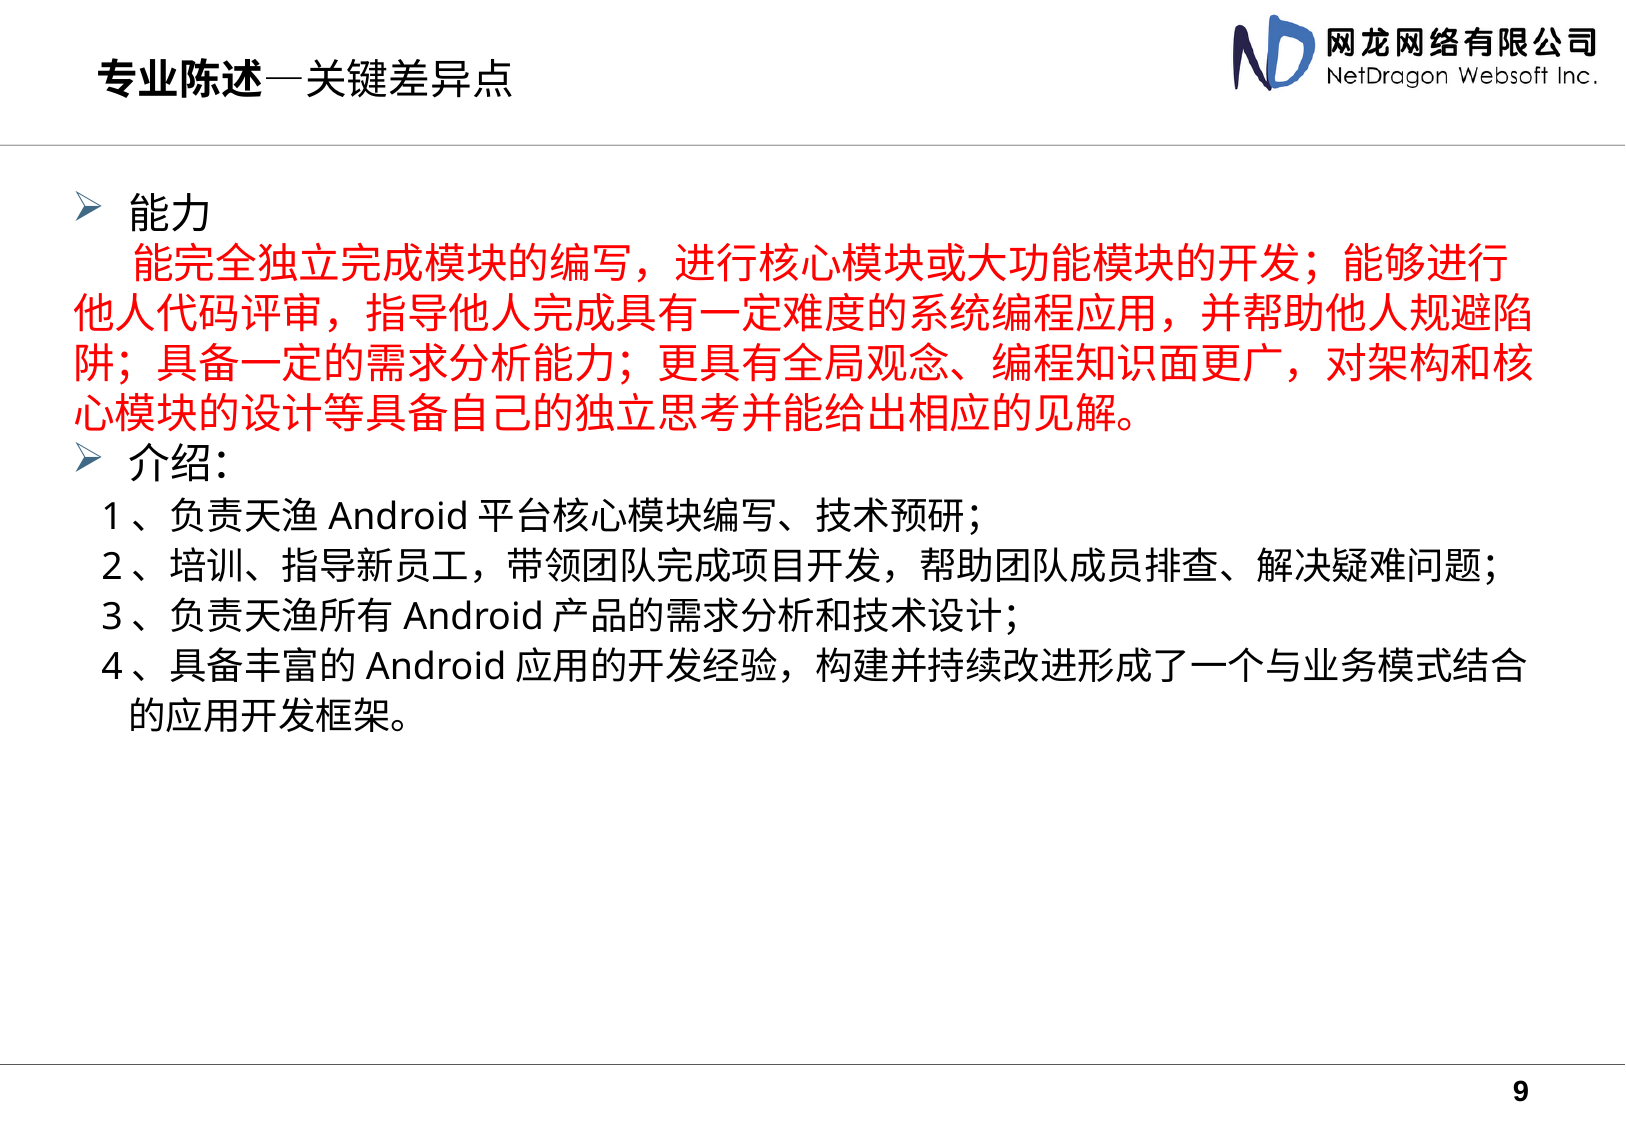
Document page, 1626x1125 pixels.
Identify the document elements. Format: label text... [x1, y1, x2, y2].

slide_number 9 [1450, 1064, 1545, 1117]
picture [1209, 0, 1625, 103]
list 能力 能完全独立完成模块的编写，进行核心模块或大功能模块的开发；能够进行他人代码评审，指导他人完成具有一定难度的系统编程应用，并帮助他人规避陷阱；具备一定的需求分析能力；更具有全局观念、编程知识面更广，对架构和核心模块的设计等具备自己的独立思考并能给出相应的见解。 介绍： 1、负责天渔Android平台核心模块编写、技术预研； 2、培训、指导新员工，带领团队完成项目开发，帮助团队成员排查、解决疑难问题； 3、负责天渔所有Android产品的需求分析和技术设计； 4、具备丰富的Android应用的开发经验，构建并持续改进形成了一个与业务模式结合的应用开发框架。 [56, 179, 1551, 1021]
title 专业陈述—关键差异点 [81, 45, 1544, 124]
